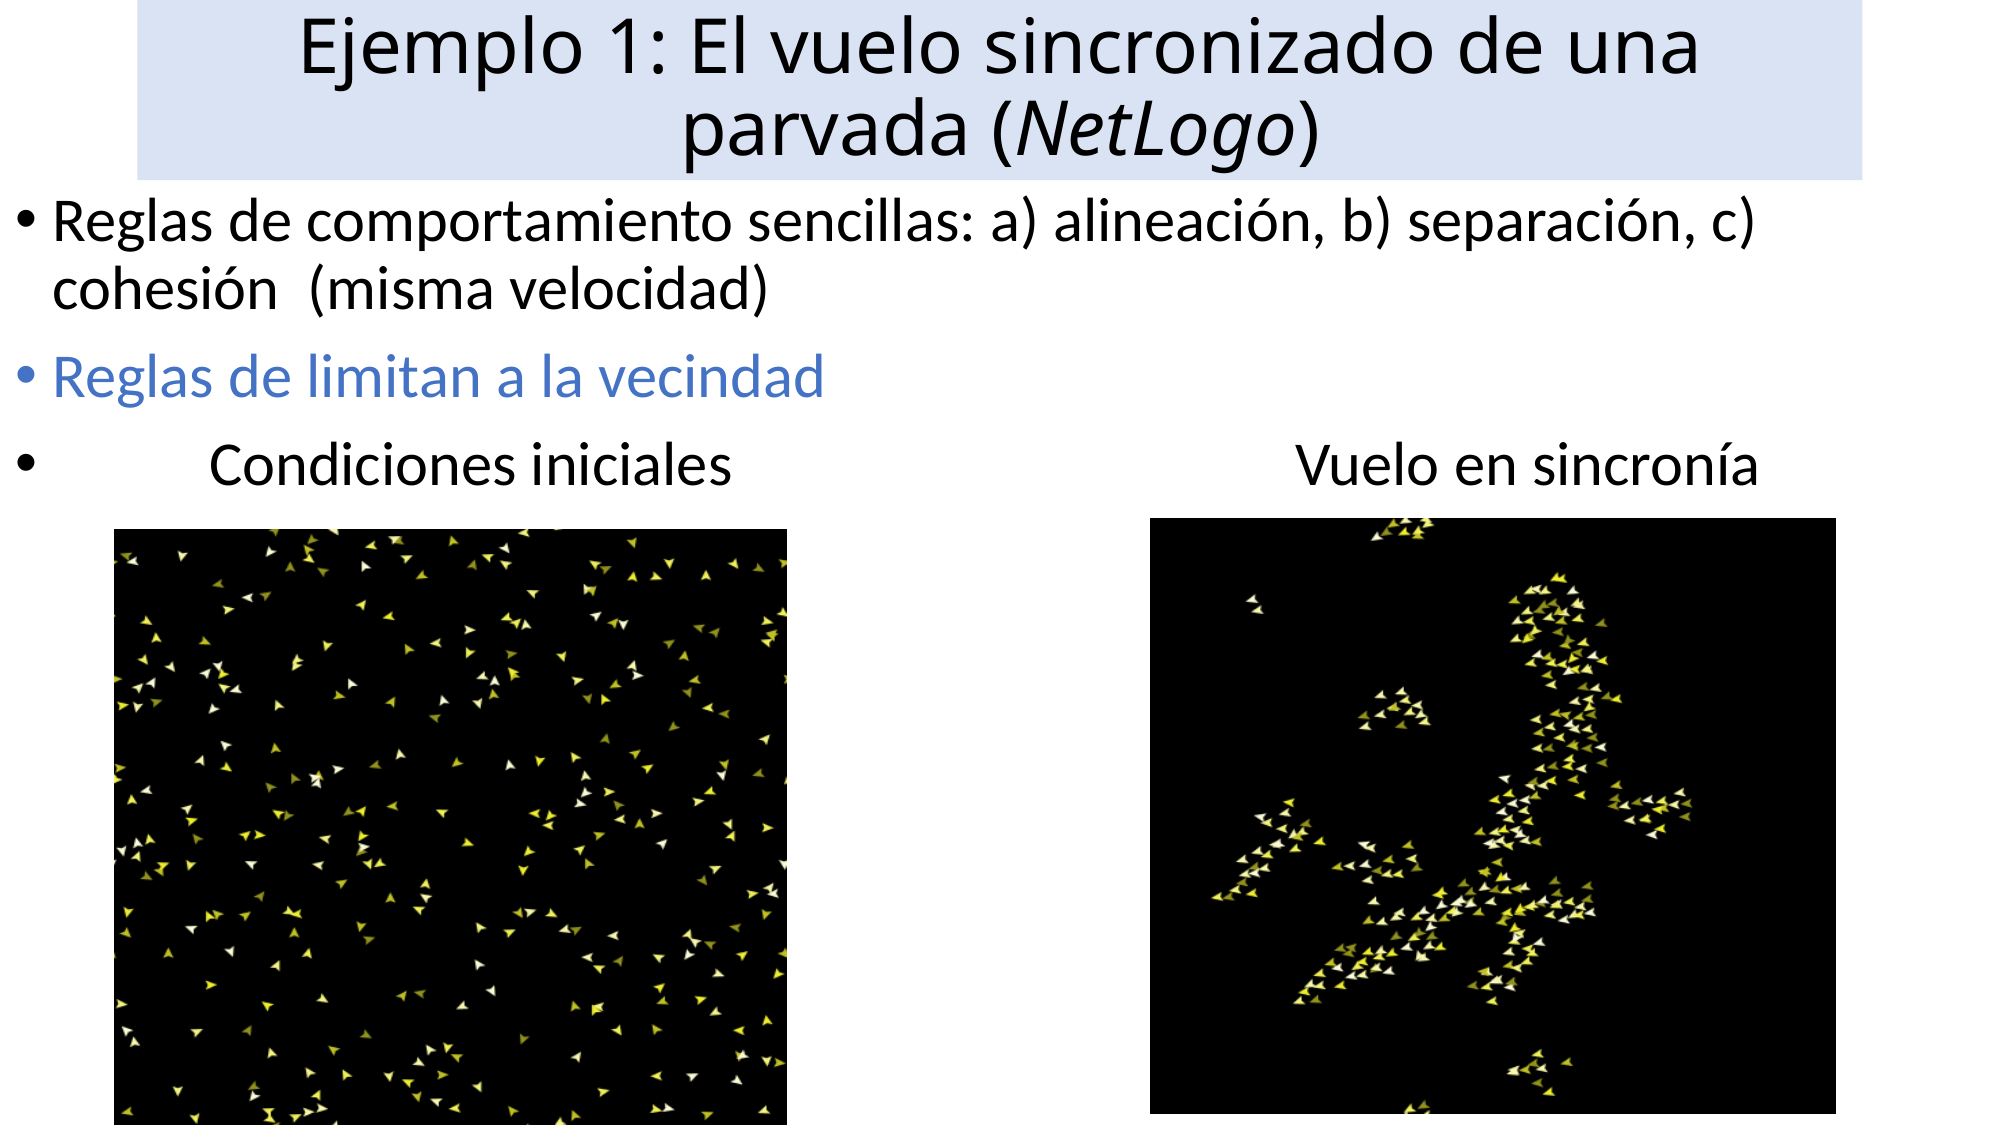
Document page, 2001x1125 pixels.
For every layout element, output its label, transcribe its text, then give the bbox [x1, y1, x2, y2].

title Ejemplo 1: El vuelo sincronizado de una parvada (NetLogo) [137, 0, 1863, 180]
picture [1150, 518, 1836, 1114]
picture [113, 529, 787, 1125]
list Reglas de comportamiento sencillas: a) alineación, b) separación, c) cohesión (misma velocidad) Reglas de limitan a la vecindad Condiciones iniciales Vuelo en sincronía [0, 180, 1863, 1014]
